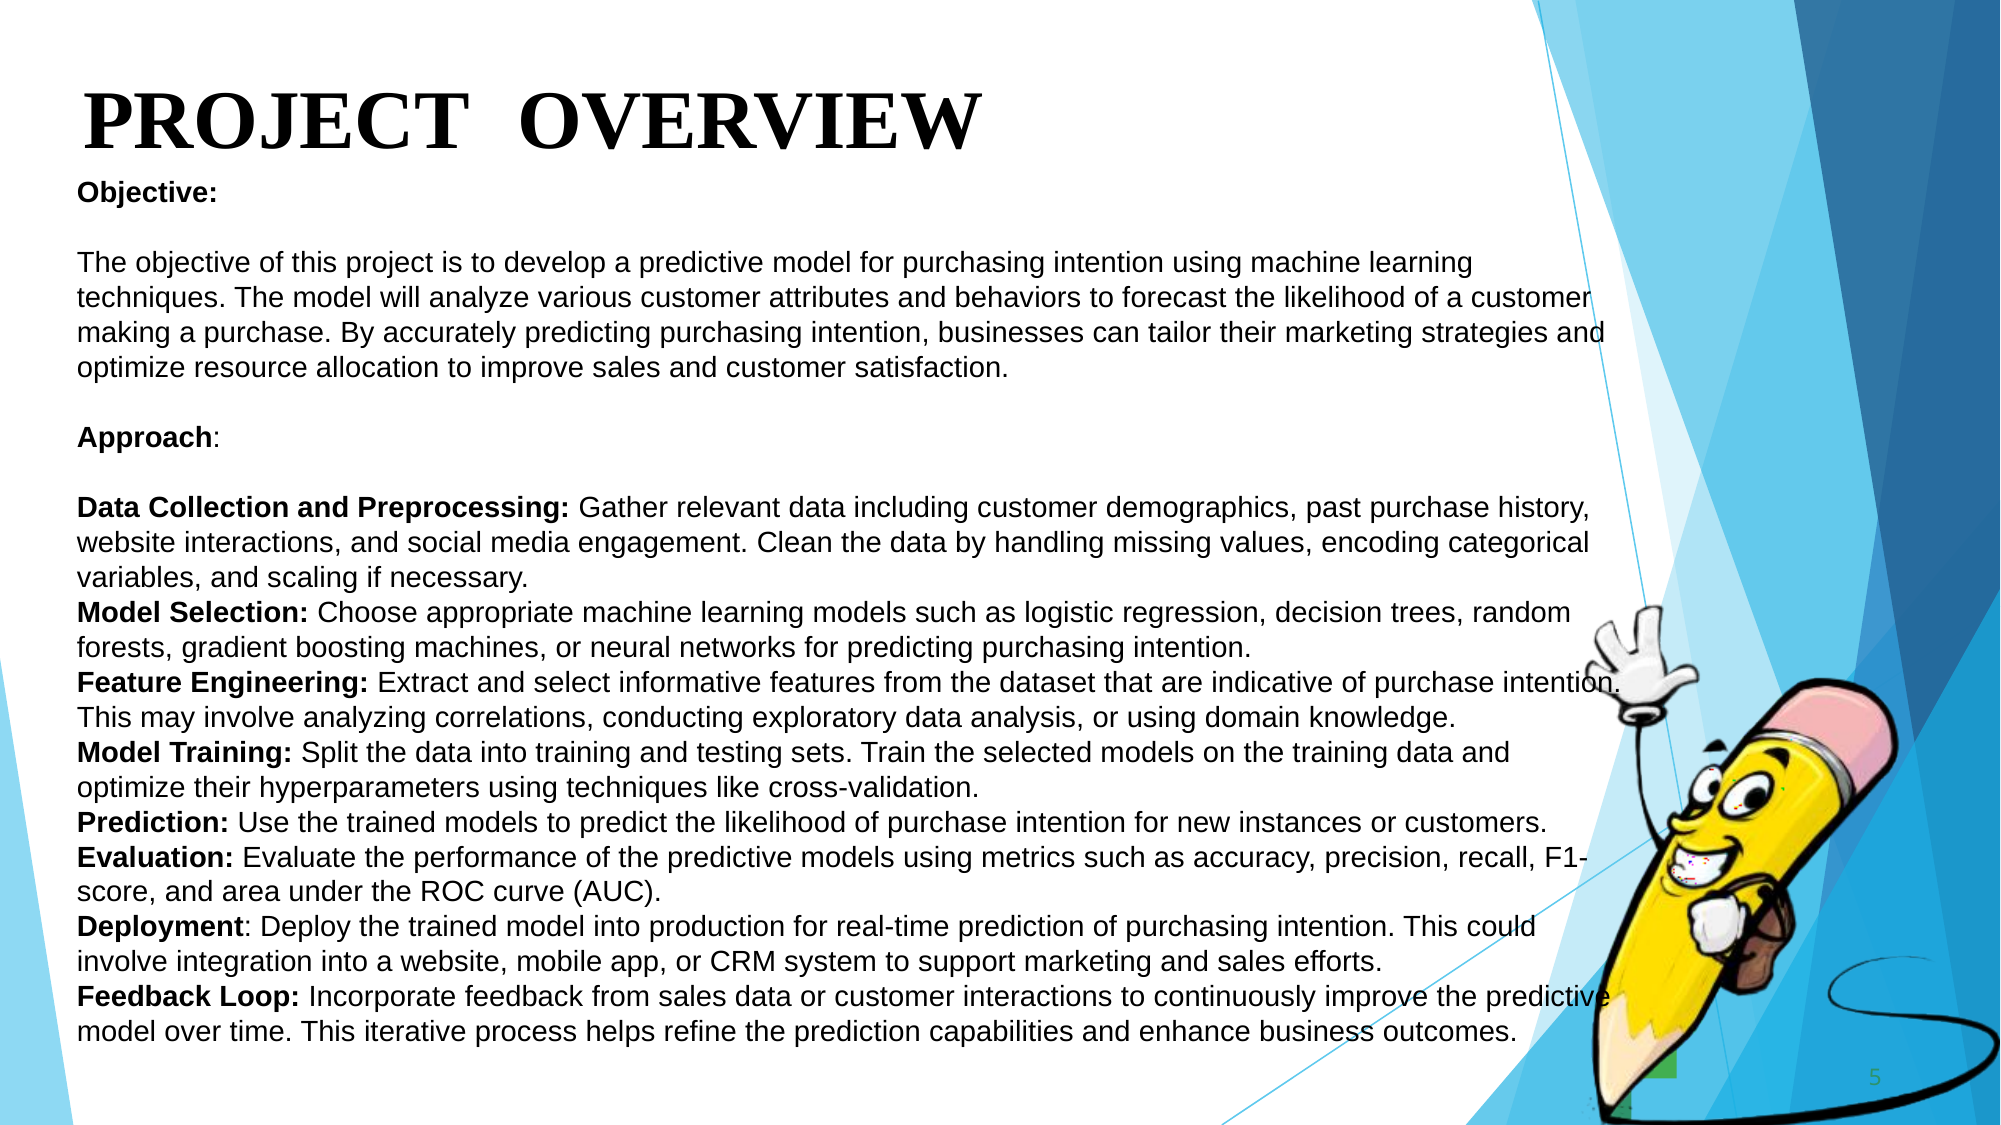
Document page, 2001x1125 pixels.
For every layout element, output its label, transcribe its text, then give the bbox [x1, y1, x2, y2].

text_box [1487, 557, 2000, 1125]
text_box Objective: The objective of this project is to develop a predictive model for purchasing intention using machine learning techniques. The model will analyze various customer attributes and behaviors to forecast the likelihood of a customer making a purchase. By accurately predicting purchasing intention, businesses can tailor their marketing strategies and optimize resource allocation to improve sales and customer satisfaction. Approach: Data Collection and Preprocessing: Gather relevant data including customer demographics, past purchase history, website interactions, and social media engagement. Clean the data by handling missing values, encoding categorical variables, and scaling if necessary. Model Selection: Choose appropriate machine learning models such as logistic regression, decision trees, random forests, gradient boosting machines, or neural networks for predicting purchasing intention. Feature Engineering: Extract and select informative features from the dataset that are indicative of purchase intention. This may involve analyzing correlations, conducting exploratory data analysis, or using domain knowledge. Model Training: Split the data into training and testing sets. Train the selected models on the training data and optimize their hyperparameters using techniques like cross-validation. Prediction: Use the trained models to predict the likelihood of purchase intention for new instances or customers. Evaluation: Evaluate the performance of the predictive models using metrics such as accuracy, precision, recall, F1-score, and area under the ROC curve (AUC). Deployment: Deploy the trained model into production for real-time prediction of purchasing intention. This could involve integration into a website, mobile app, or CRM system to support marketing and sales efforts. Feedback Loop: Incorporate feedback from sales data or customer interactions to continuously improve the predictive model over time. This iterative process helps refine the prediction capabilities and enhance business outcomes. [62, 166, 1639, 1055]
title PROJECT OVERVIEW [81, 62, 1036, 166]
